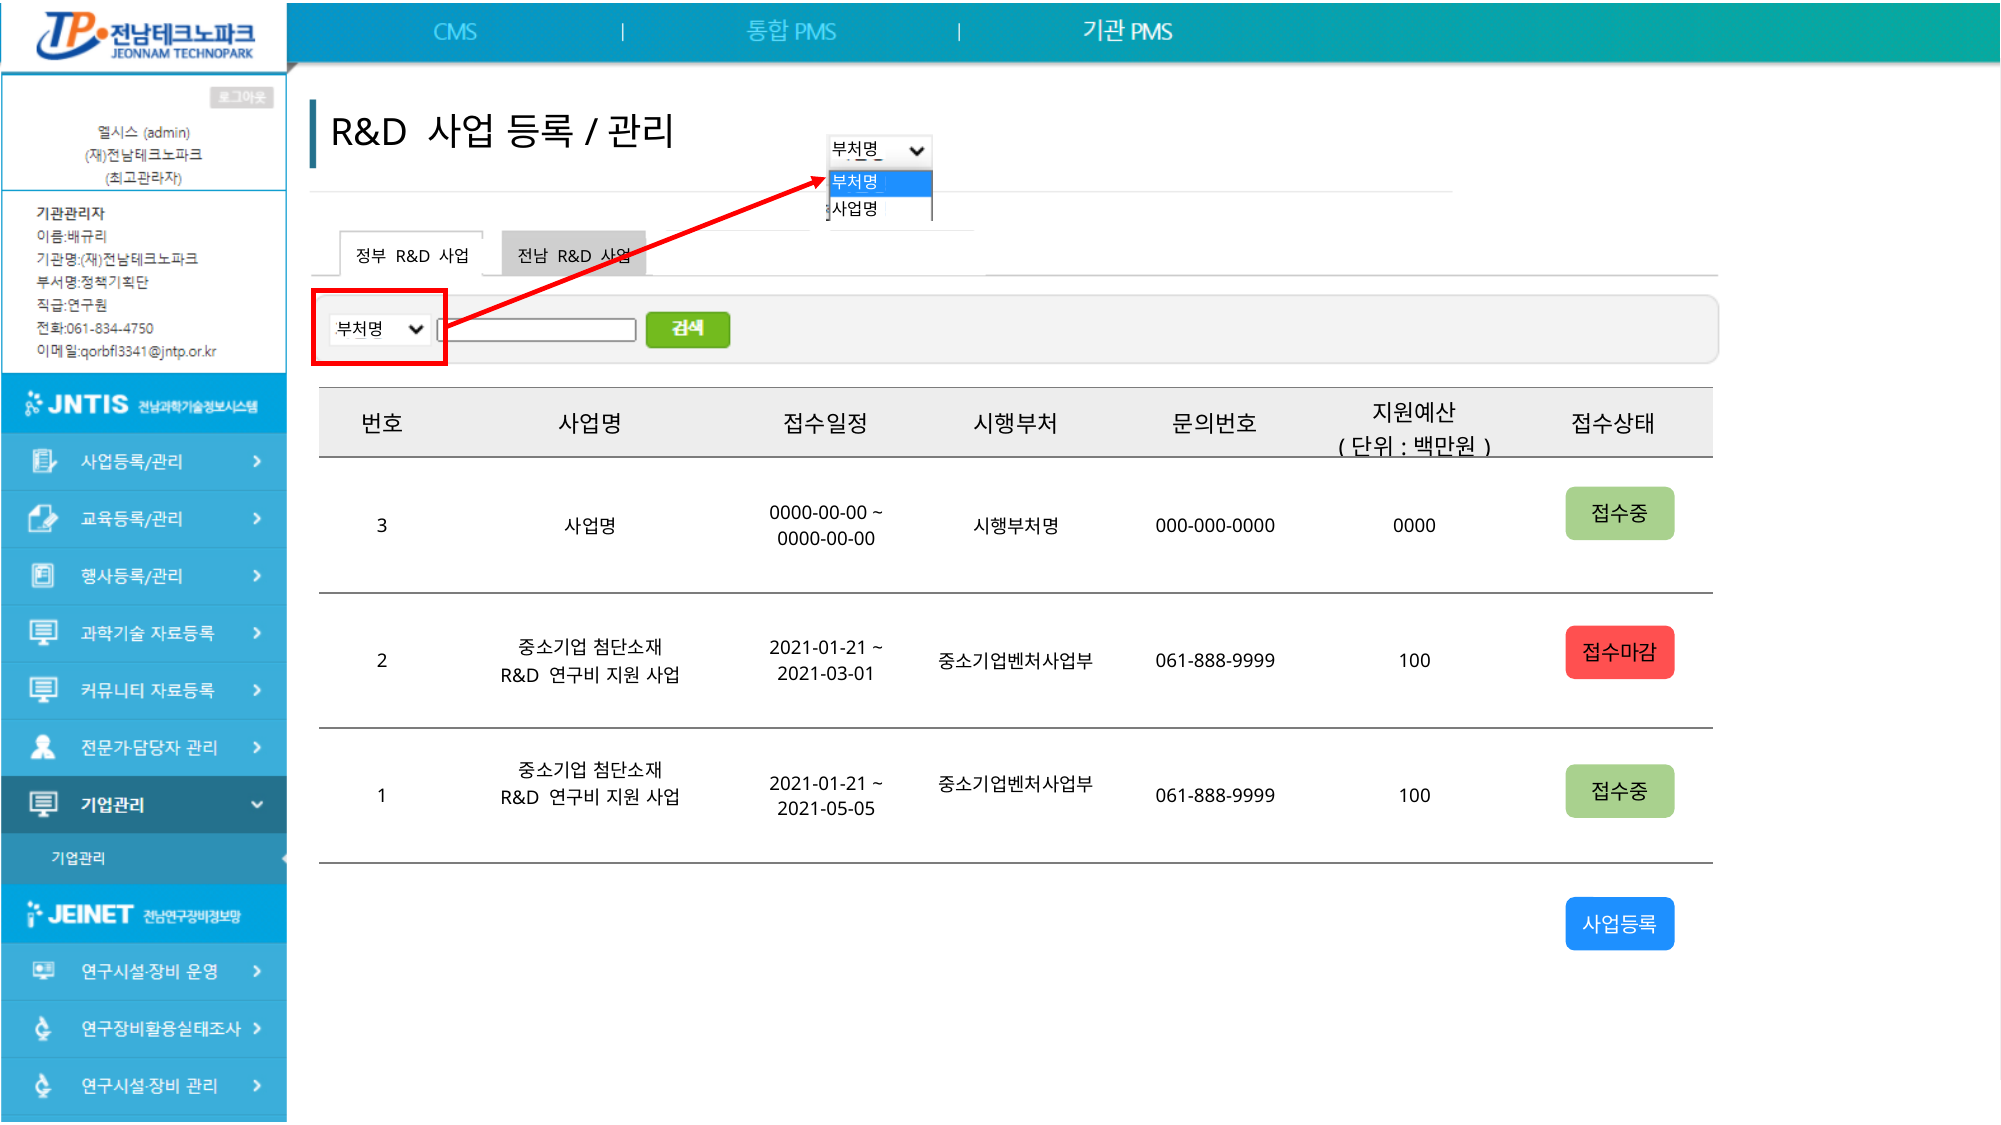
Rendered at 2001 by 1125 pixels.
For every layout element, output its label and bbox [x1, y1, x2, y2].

text_box [445, 177, 826, 327]
picture [773, 31, 779, 40]
picture [784, 20, 788, 31]
picture [819, 24, 830, 39]
picture [749, 28, 767, 35]
picture [829, 28, 840, 39]
picture [801, 24, 812, 39]
picture [0, 3, 2000, 1122]
picture [448, 24, 453, 39]
picture [460, 24, 469, 39]
picture [773, 20, 781, 31]
